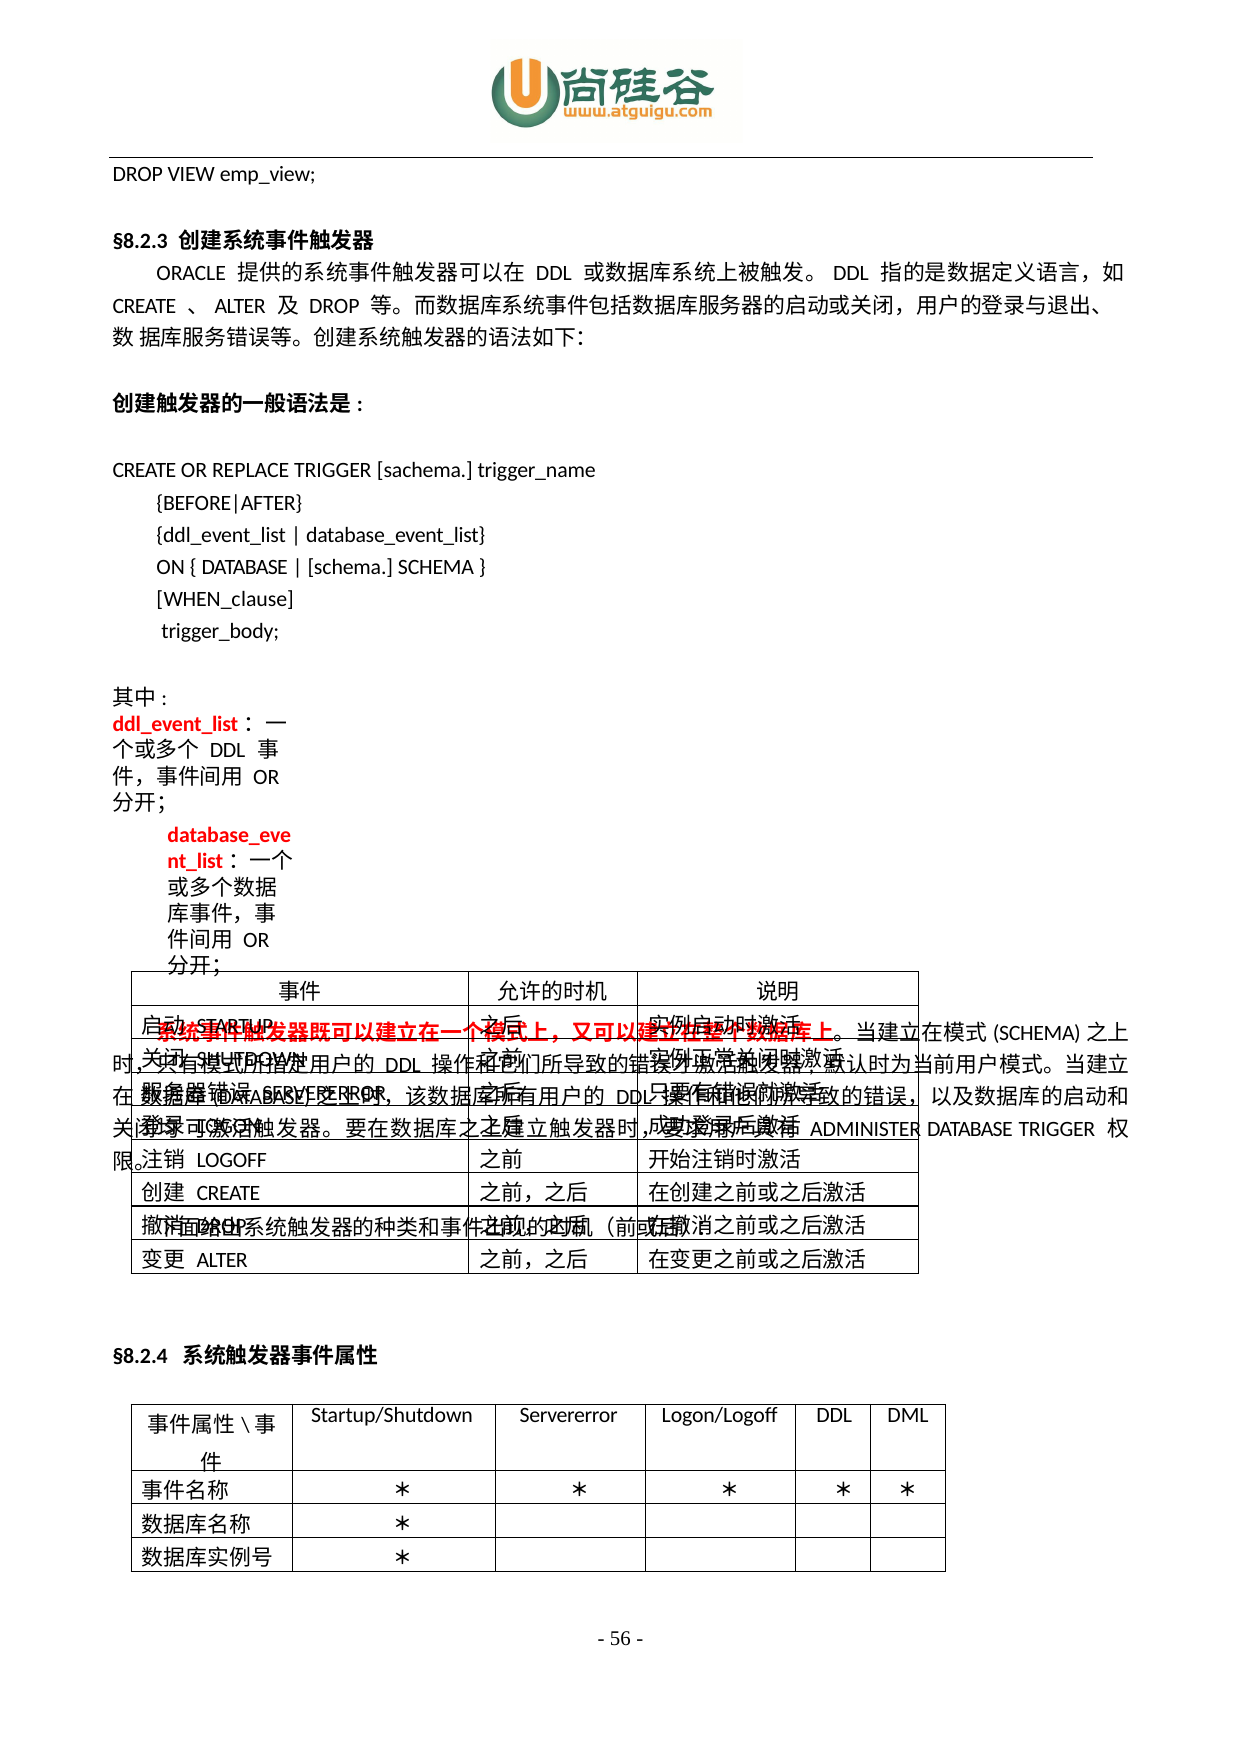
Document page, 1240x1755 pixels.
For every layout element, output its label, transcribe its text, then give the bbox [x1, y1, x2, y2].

table_cell ＊ [871, 1471, 945, 1503]
table_cell ＊ [293, 1538, 495, 1571]
table_header Startup/Shutdown [293, 1405, 495, 1470]
table_cell 启动 STARTUP [132, 1006, 468, 1038]
table_cell 注销 LOGOFF [132, 1140, 468, 1172]
table_cell 之前 [469, 1140, 637, 1172]
table_cell [796, 1504, 870, 1537]
table_cell [646, 1504, 795, 1537]
table_cell 实例正常关闭时激活 [638, 1039, 918, 1072]
table_cell 之后 [469, 1073, 637, 1105]
table_cell 撤消 DROP [132, 1207, 468, 1239]
table_cell 之前，之后 [469, 1240, 637, 1273]
table_cell 创建 CREATE [132, 1173, 468, 1205]
table_cell 登录 LOGON [132, 1106, 468, 1139]
table_cell 数据库实例号 [132, 1538, 292, 1571]
table_cell [496, 1504, 645, 1537]
table_header Servererror [496, 1405, 645, 1470]
table_cell [646, 1538, 795, 1571]
table_cell 在变更之前或之后激活 [638, 1240, 918, 1273]
table_cell 之后 [469, 1106, 637, 1139]
table_cell 之前 [469, 1039, 637, 1072]
table_cell 开始注销时激活 [638, 1140, 918, 1172]
table_cell 在创建之前或之后激活 [638, 1173, 918, 1205]
table_cell ＊ [293, 1471, 495, 1503]
table_cell 之前，之后 [469, 1173, 637, 1205]
table_cell 变更 ALTER [132, 1240, 468, 1273]
table_cell 事件名称 [132, 1471, 292, 1503]
table_cell 服务器错误 SERVERERROR [132, 1073, 468, 1105]
table_cell ＊ [496, 1471, 645, 1503]
table_header 事件属性\事 件 [132, 1405, 292, 1470]
table_cell ＊ [293, 1504, 495, 1537]
slide_number - 56 - [595, 1624, 646, 1755]
table_header 事件 [132, 972, 468, 1005]
table_cell 只要有错误就激活 [638, 1073, 918, 1105]
table_cell [871, 1504, 945, 1537]
text_box [490, 39, 743, 143]
table_header Logon/Logoff [646, 1405, 795, 1470]
table_cell [871, 1538, 945, 1571]
table_cell 成功登录后激活 [638, 1106, 918, 1139]
text_box DROP VIEW emp_view; §8.2.3 创建系统事件触发器 ORACLE 提供的系统事件触发器可以在 DDL 或数据库系统上被触发。DDL 指的是数据定义语言，如 CREATE 、ALTER 及 DROP 等。而数据库系统事件包括数据库服务器的启动或关闭，用户的登录与退出、数 据库服务错误等。创建系统触发器的语法如下： 创建触发器的一般语法是: CREATE OR REPLACE TRIGGER [sachema.] trigger_name {BEFORE|AFTER} {ddl_event_list | database_event_list} ON { DATABASE | [schema.] SCHEMA } [WHEN_clause] trigger_body; 其中: ddl_event_list：一个或多个 DDL 事件，事件间用 OR 分开； database_event_list：一个或多个数据库事件，事件间用 OR 分开； 系统事件触发器既可以建立在一个模式上，又可以建立在整个数据库上。当建立在模式(SCHEMA)之上 时，只有模式所指定用户的 DDL 操作和它们所导致的错误才激活触发器, 默认时为当前用户模式。当建立在 数据库(DATABASE)之上时，该数据库所有用户的 DDL 操作和他们所导致的错误，以及数据库的启动和关闭均 可激活触发器。要在数据库之上建立触发器时，要求用户具有 ADMINISTER DATABASE TRIGGER 权限。 下面给出系统触发器的种类和事件出现的时机（前或后）： [110, 157, 1131, 1240]
table_cell ＊ [796, 1471, 870, 1503]
table_header DDL [796, 1405, 870, 1470]
table_header DML [871, 1405, 945, 1470]
table_cell [796, 1538, 870, 1571]
table_cell 之前，之后 [469, 1207, 637, 1239]
table_cell 实例启动时激活 [638, 1006, 918, 1038]
table_cell 数据库名称 [132, 1504, 292, 1537]
table_cell 之后 [469, 1006, 637, 1038]
table_cell ＊ [646, 1471, 795, 1503]
table_cell 关闭 SHUTDOWN [132, 1039, 468, 1072]
table_cell [496, 1538, 645, 1571]
table_header 允许的时机 [469, 972, 637, 1005]
table_header 说明 [638, 972, 918, 1005]
text_box §8.2.4 系统触发器事件属性 [110, 1339, 380, 1368]
table_cell 在撤消之前或之后激活 [638, 1207, 918, 1239]
